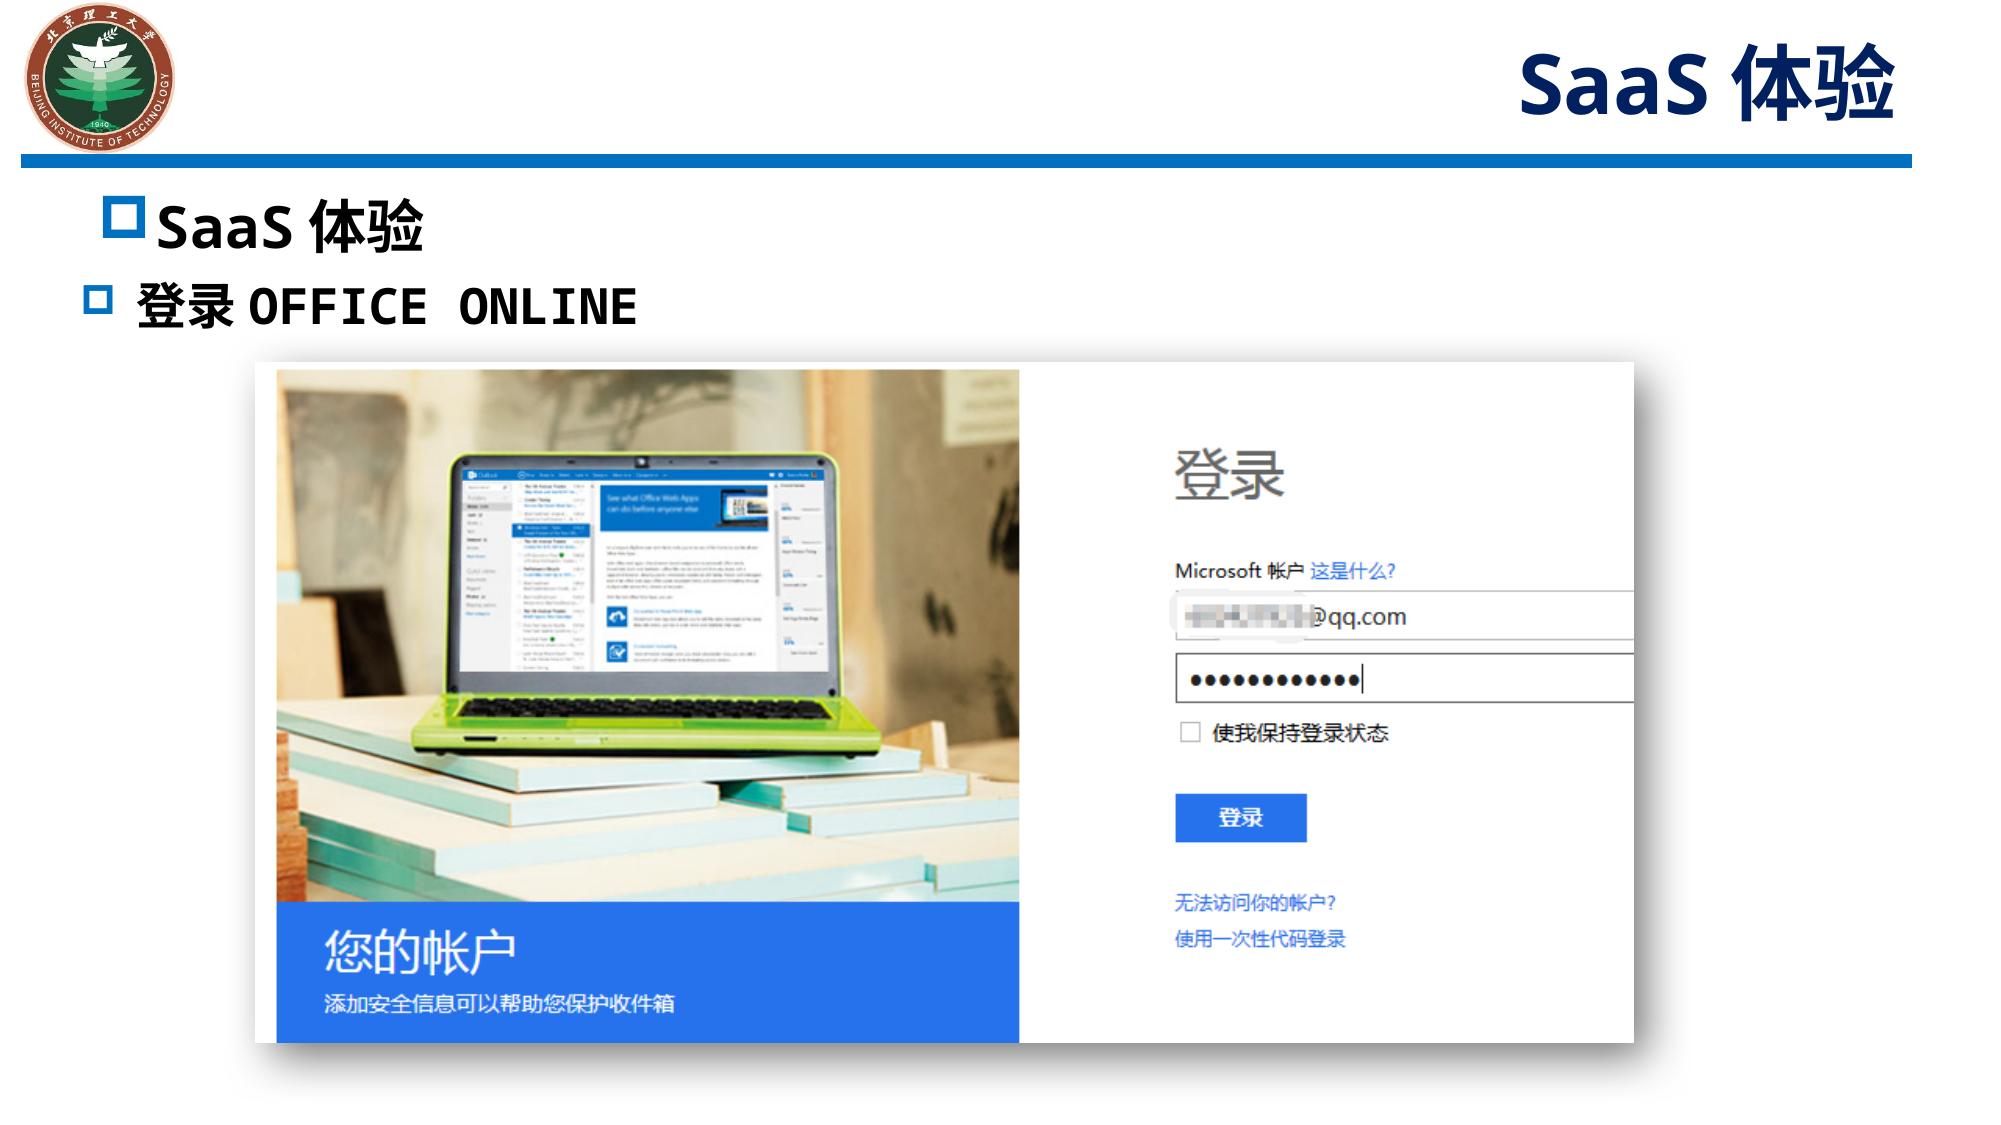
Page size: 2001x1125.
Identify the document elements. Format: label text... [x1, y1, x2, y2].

picture [255, 362, 1634, 1043]
text_box SaaS体验 [83, 182, 440, 267]
text_box [21, 154, 1912, 168]
picture [21, 0, 178, 156]
text_box 登录OFFICE ONLINE [65, 267, 654, 343]
text_box SaaS体验 [962, 51, 1912, 139]
